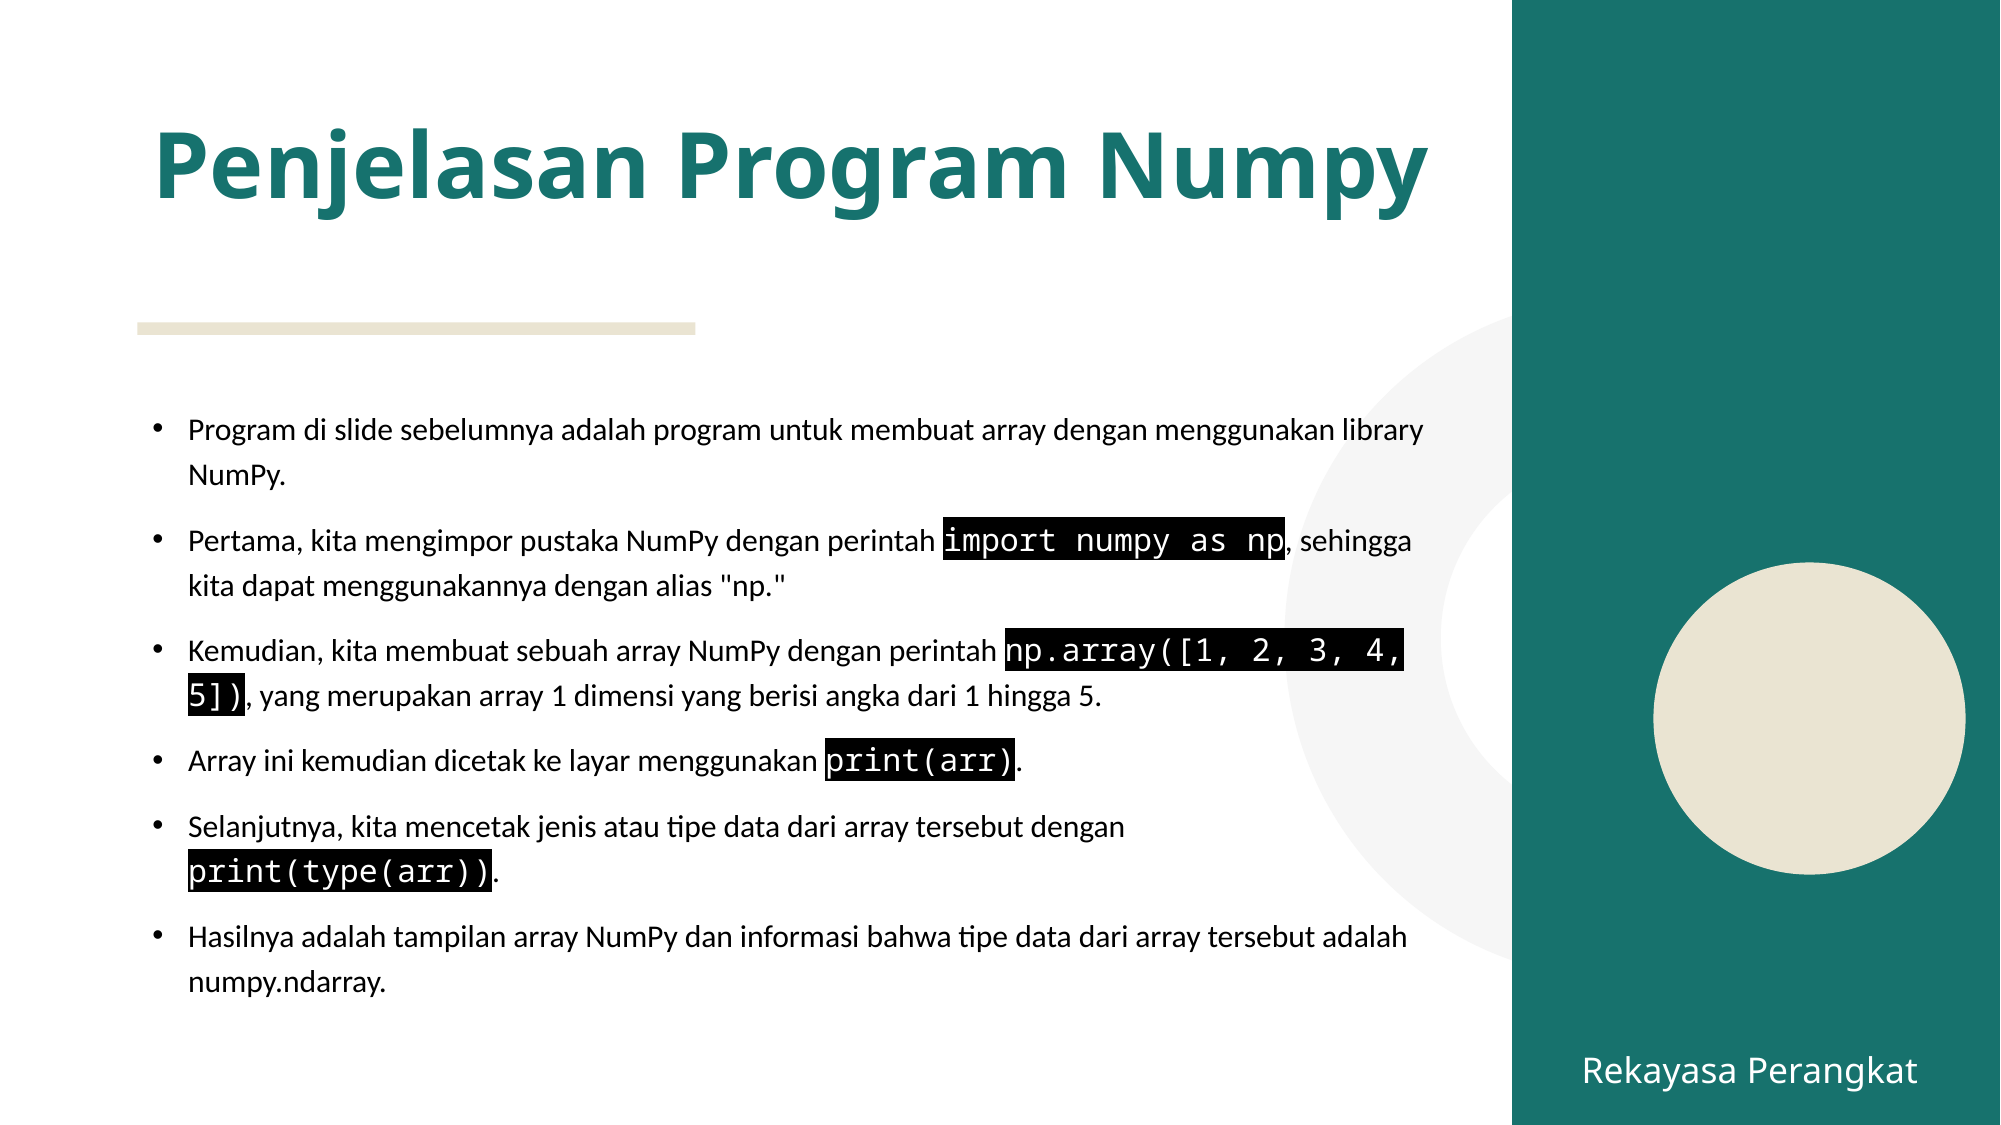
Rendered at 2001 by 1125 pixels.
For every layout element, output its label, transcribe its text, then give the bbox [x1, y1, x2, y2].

title Penjelasan Program Numpy [137, 59, 1863, 278]
list Program di slide sebelumnya adalah program untuk membuat array dengan menggunakan library NumPy. Pertama, kita mengimpor pustaka NumPy dengan perintah import numpy as np, sehingga kita dapat menggunakannya dengan alias "np." Kemudian, kita membuat sebuah array NumPy dengan perintah np.array([1, 2, 3, 4, 5]), yang merupakan array 1 dimensi yang berisi angka dari 1 hingga 5. Array ini kemudian dicetak ke layar menggunakan print(arr). Selanjutnya, kita mencetak jenis atau tipe data dari array tersebut dengan print(type(arr)). Hasilnya adalah tampilan array NumPy dan informasi bahwa tipe data dari array tersebut adalah numpy.ndarray. [137, 393, 1450, 1014]
